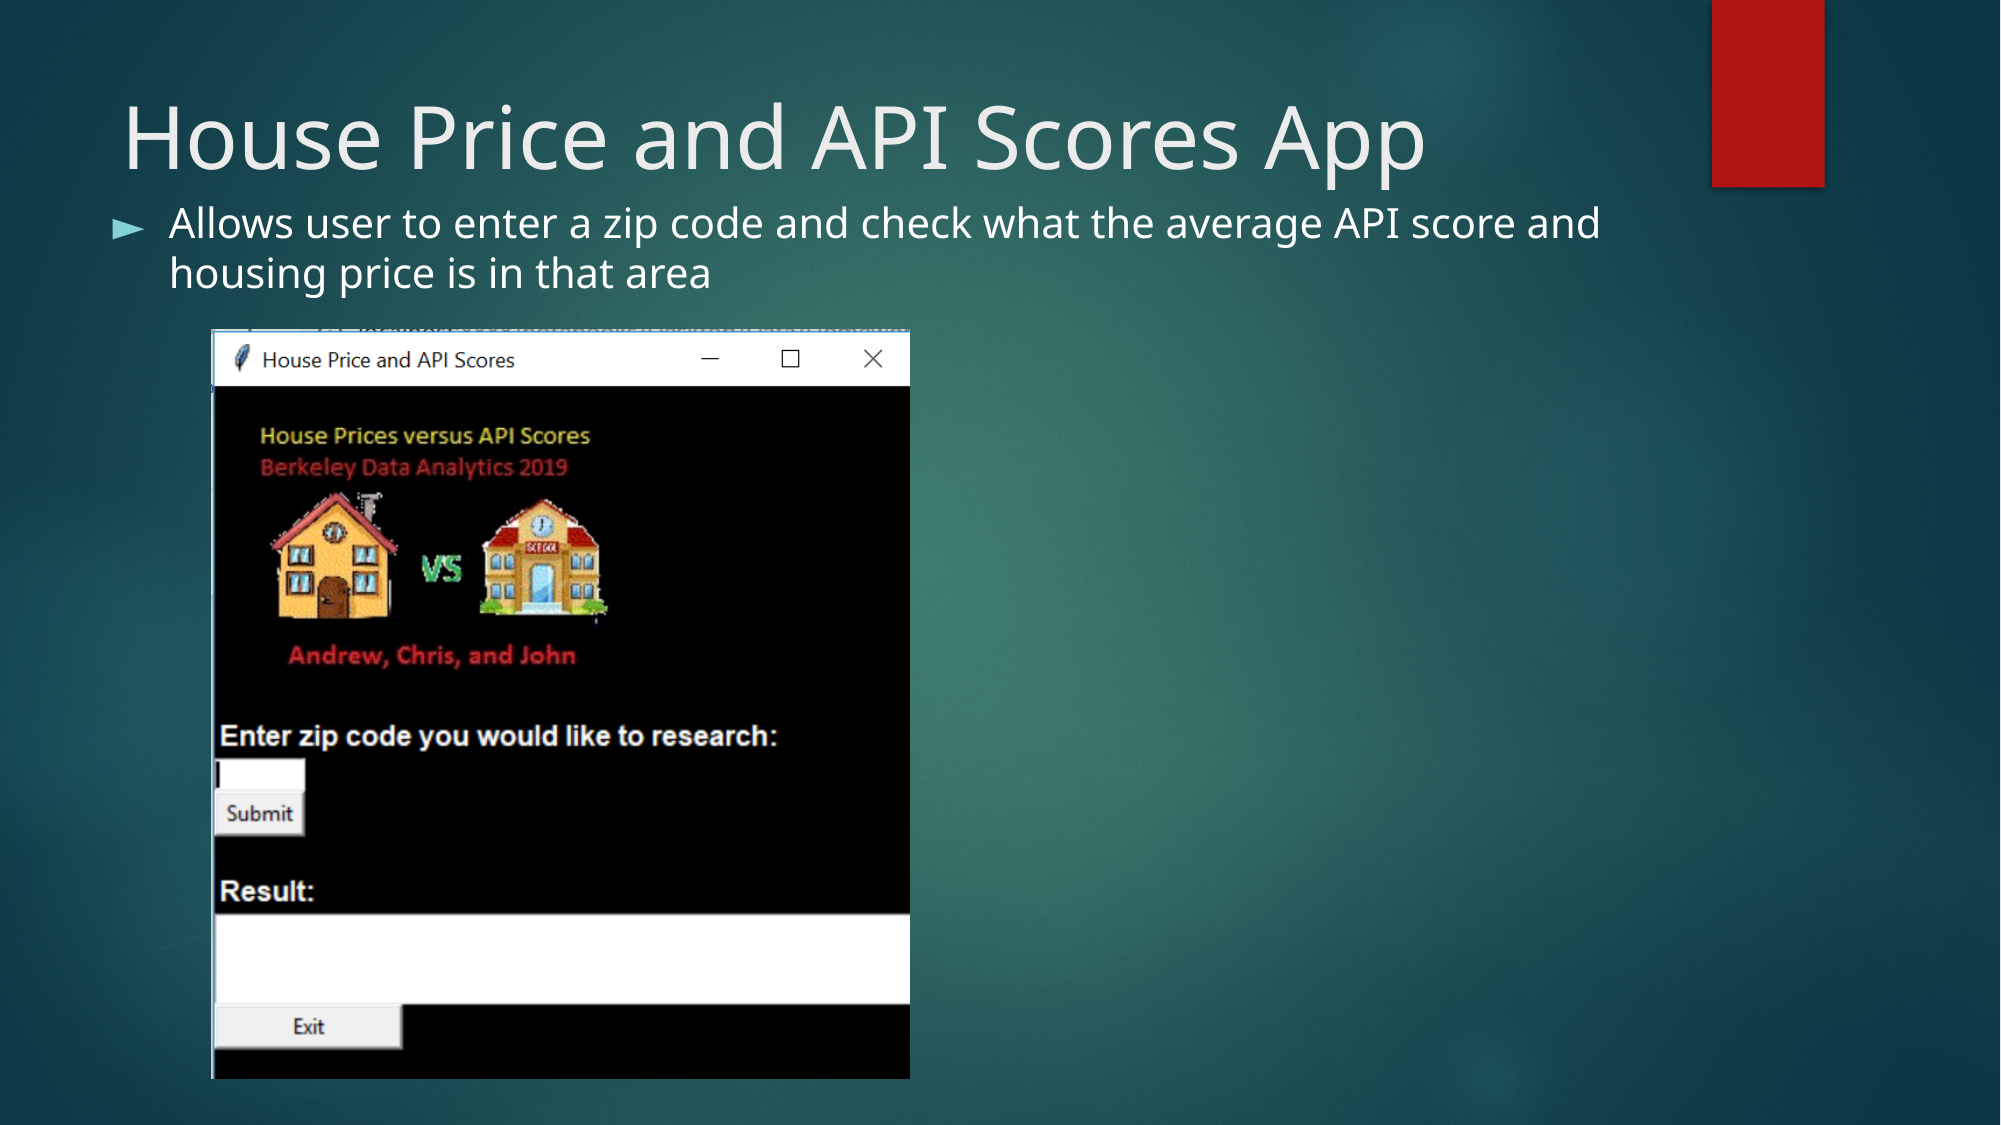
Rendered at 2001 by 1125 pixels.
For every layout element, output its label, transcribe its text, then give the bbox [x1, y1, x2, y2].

title House Price and API Scores App [106, 74, 1649, 189]
list Allows user to enter a zip code and check what the average API score and housing price is in that area [97, 189, 1658, 965]
picture [0, 0, 2001, 1125]
